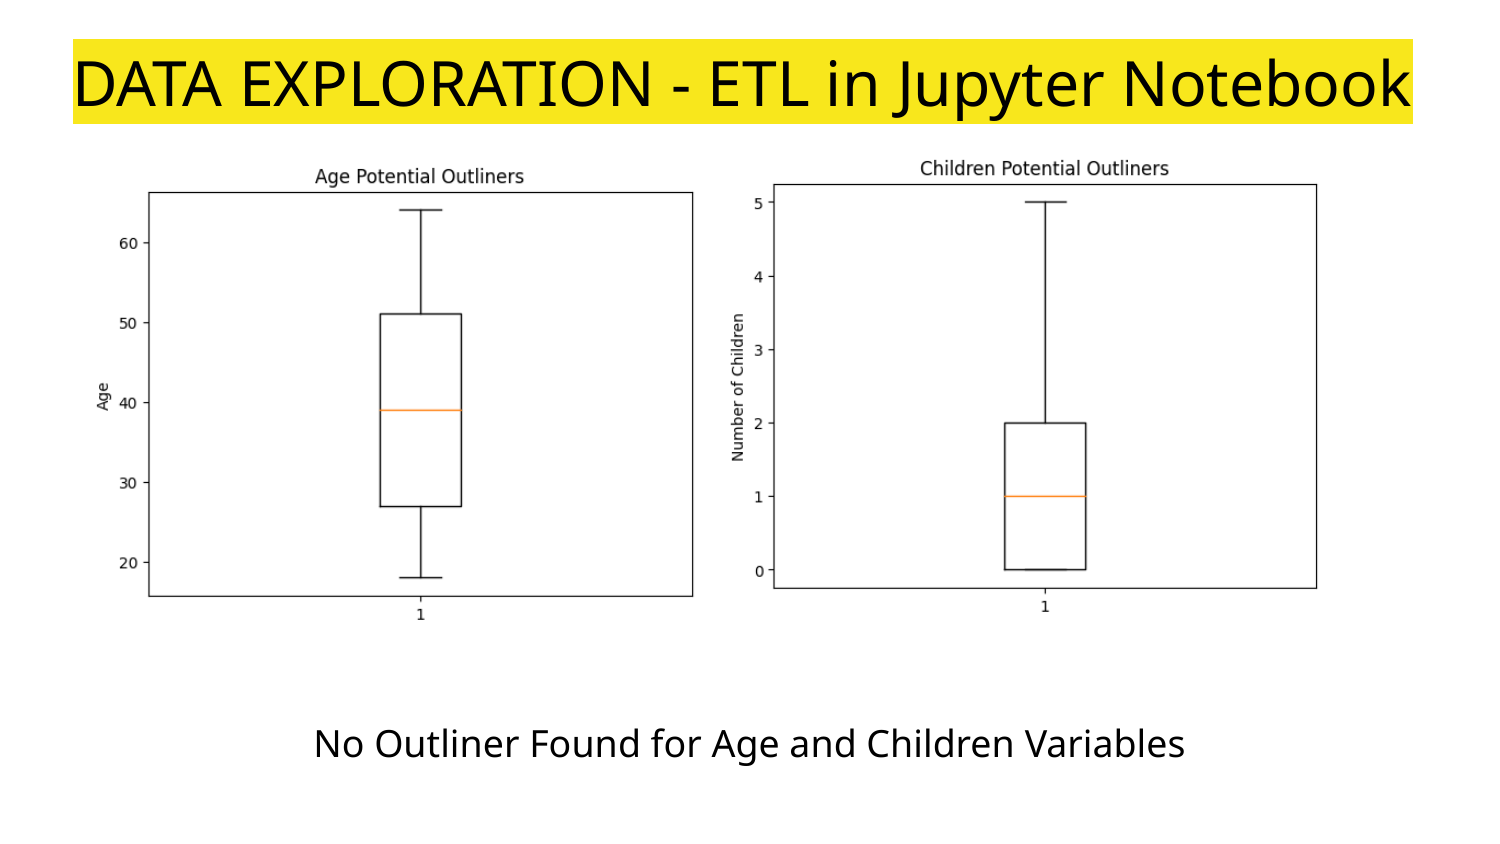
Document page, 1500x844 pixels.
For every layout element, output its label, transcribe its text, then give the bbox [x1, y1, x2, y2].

title DATA EXPLORATION - ETL in Jupyter Notebook [57, 28, 1456, 144]
picture [721, 149, 1327, 626]
list No Outliner Found for Age and Children Variables [51, 682, 1449, 832]
picture [86, 156, 702, 633]
